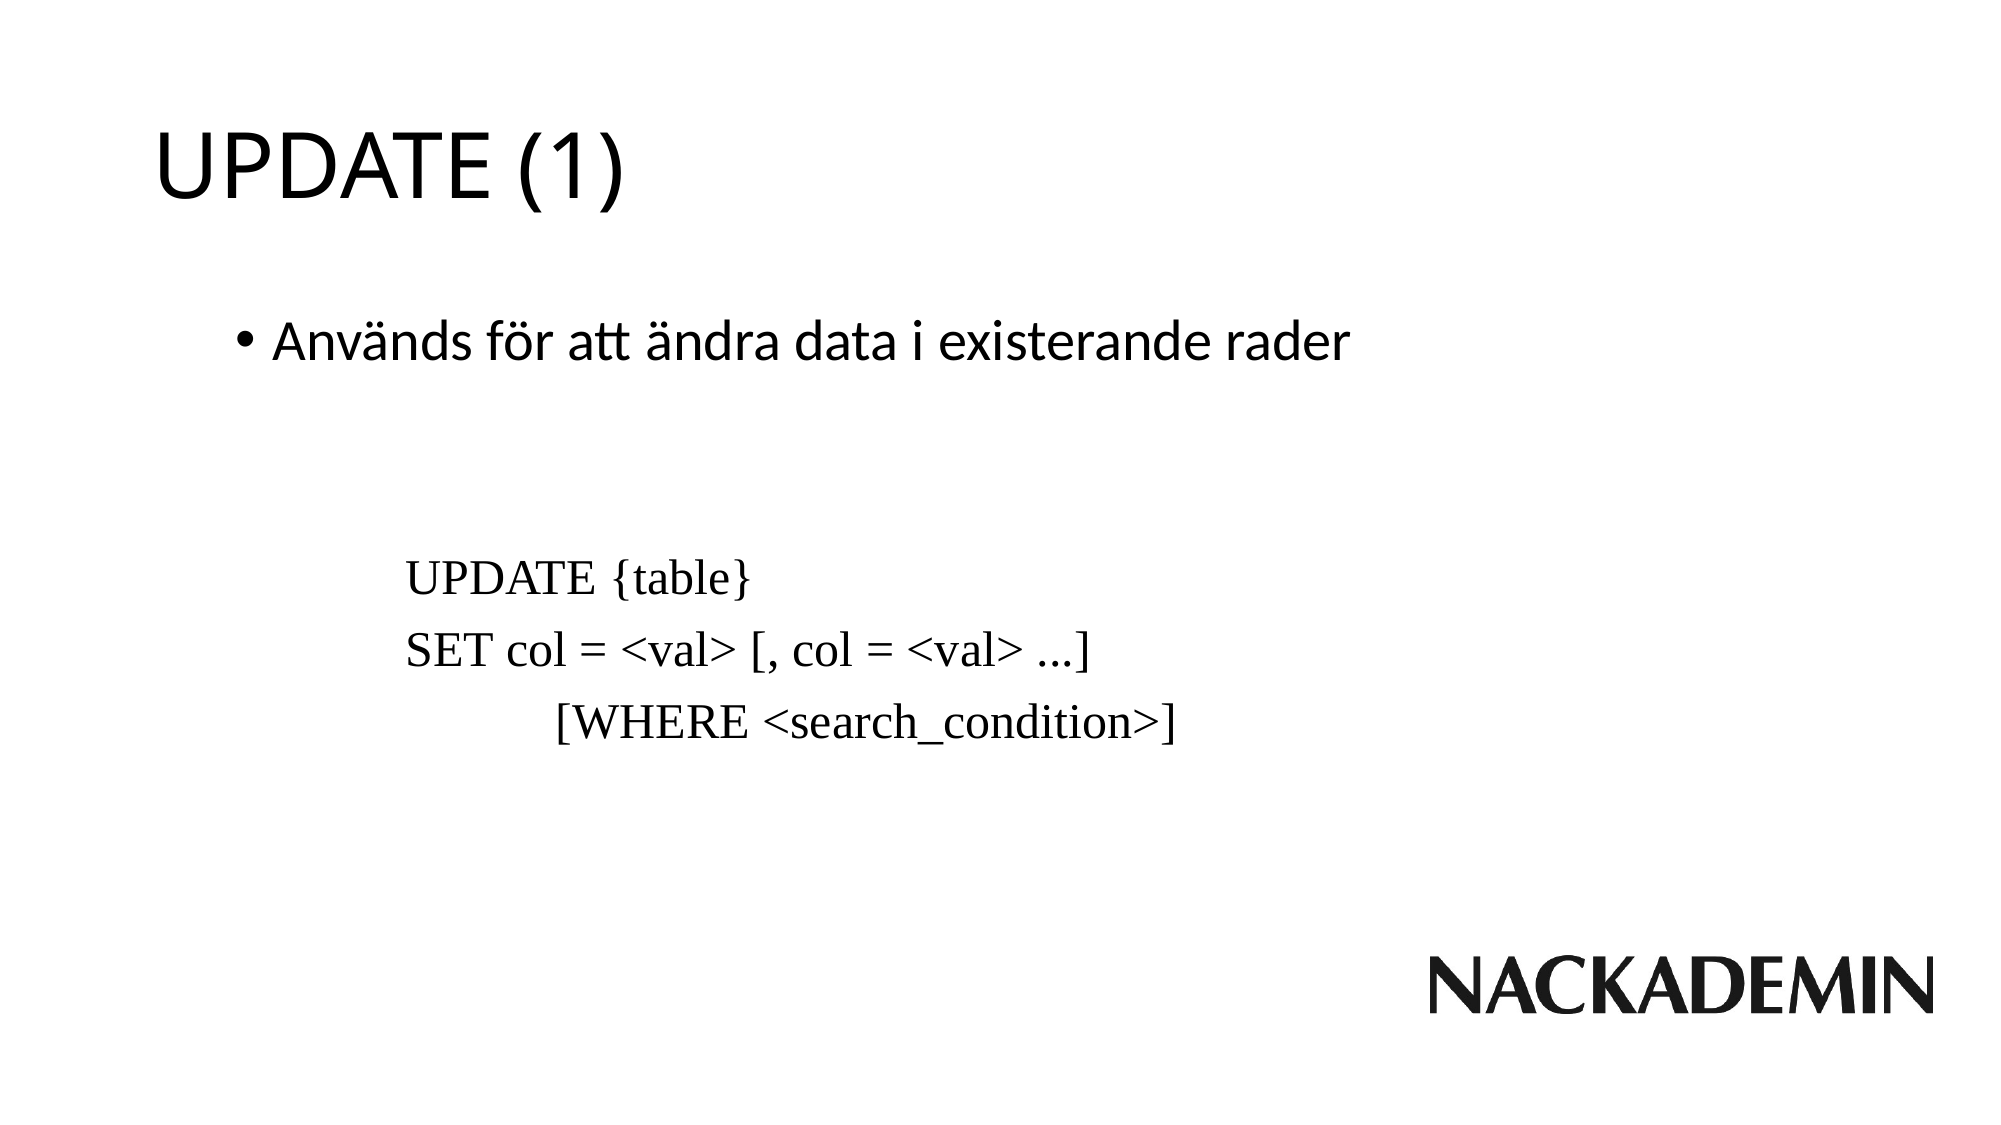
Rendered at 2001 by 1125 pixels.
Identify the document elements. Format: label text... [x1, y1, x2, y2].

list Används för att ändra data i existerande rader [220, 302, 1388, 451]
text_box UPDATE {table} SET col = <val> [, col = <val> ...] [WHERE <search_condition>] [390, 525, 1194, 757]
title UPDATE (1) [137, 59, 1863, 278]
picture [1429, 955, 1933, 1014]
